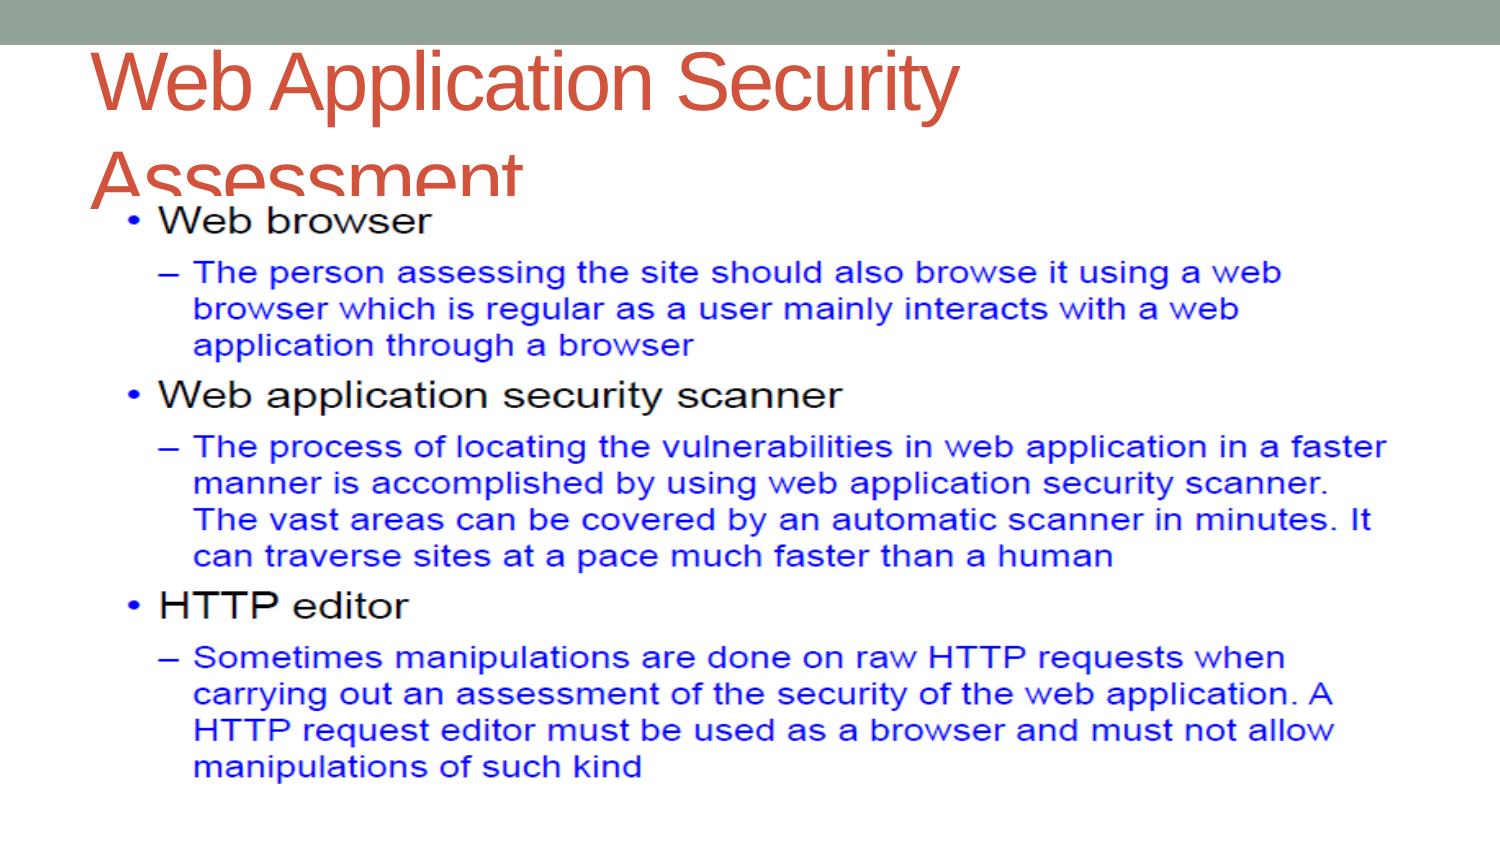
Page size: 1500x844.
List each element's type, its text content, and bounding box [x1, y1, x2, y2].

title Web Application Security Assessment [75, 65, 1425, 188]
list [112, 196, 1401, 798]
